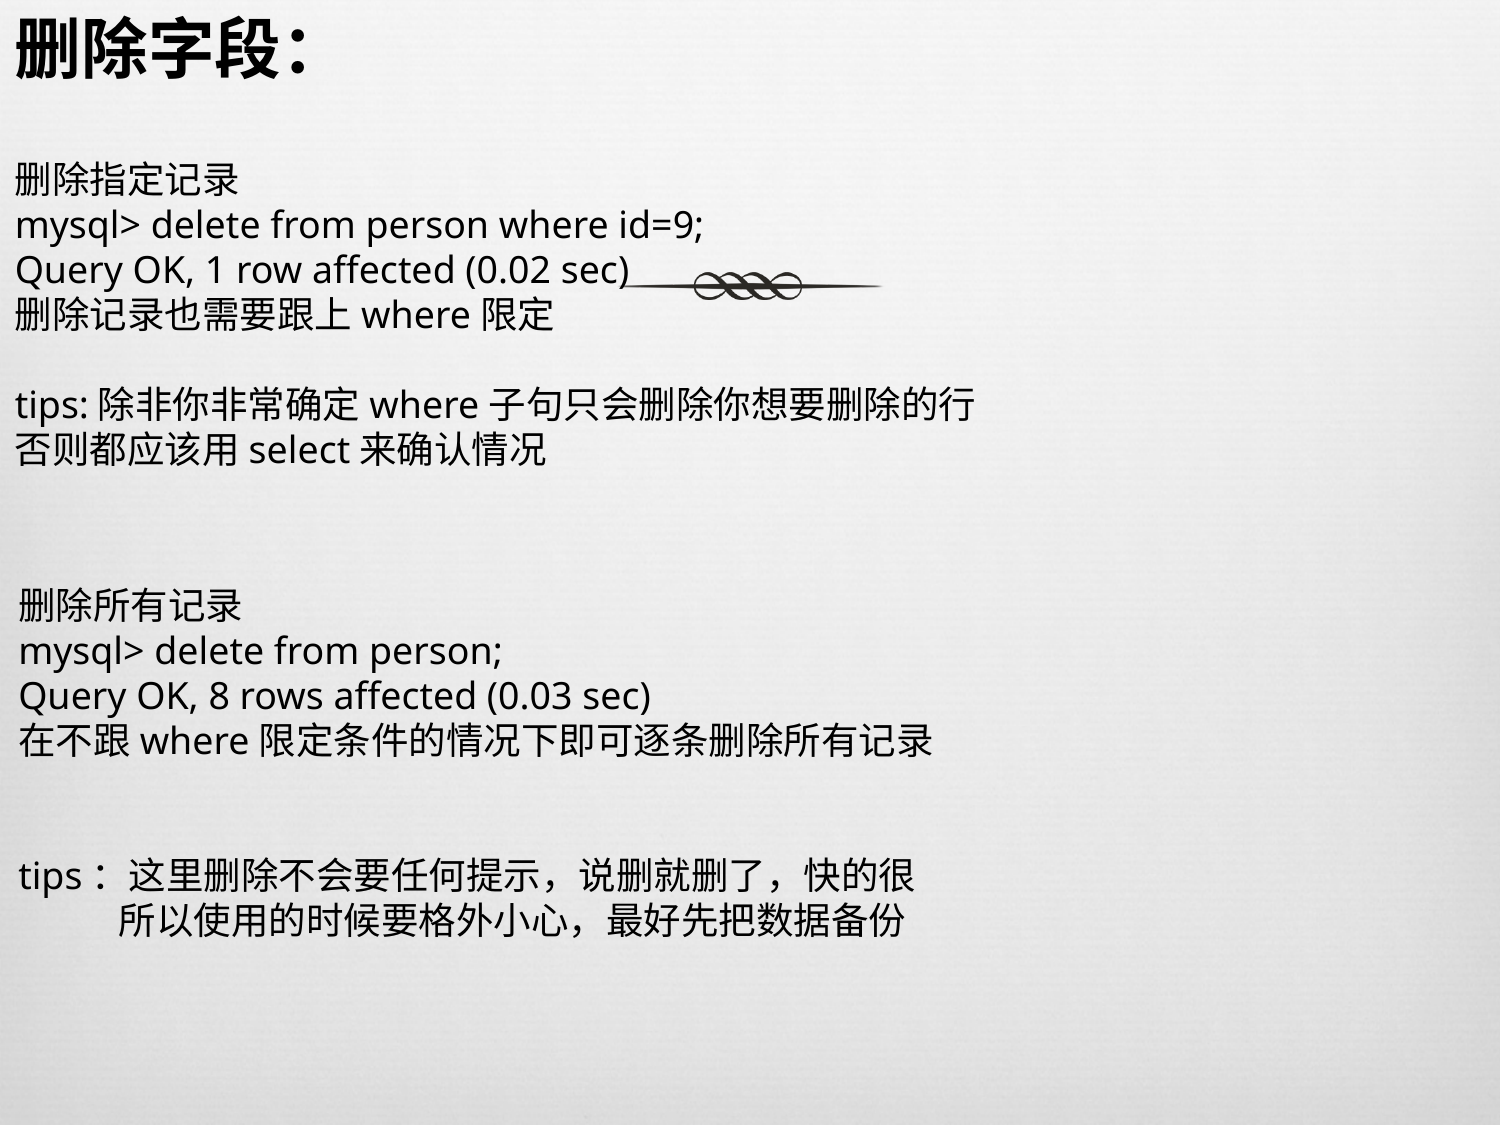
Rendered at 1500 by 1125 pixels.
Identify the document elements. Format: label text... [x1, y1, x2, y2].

text_box 删除所有记录 mysql> delete from person; Query OK, 8 rows affected (0.03 sec) 在不跟where限定条件的情况下即可逐条删除所有记录 tips：这里删除不会要任何提示，说删就删了，快的很 所以使用的时候要格外小心，最好先把数据备份 [3, 574, 1152, 949]
text_box 删除指定记录 mysql> delete from person where id=9; Query OK, 1 row affected (0.02 sec) 删除记录也需要跟上where限定 tips:除非你非常确定where子句只会删除你想要删除的行 否则都应该用select来确认情况 [0, 148, 1211, 479]
text_box 删除字段： [0, 0, 1500, 165]
